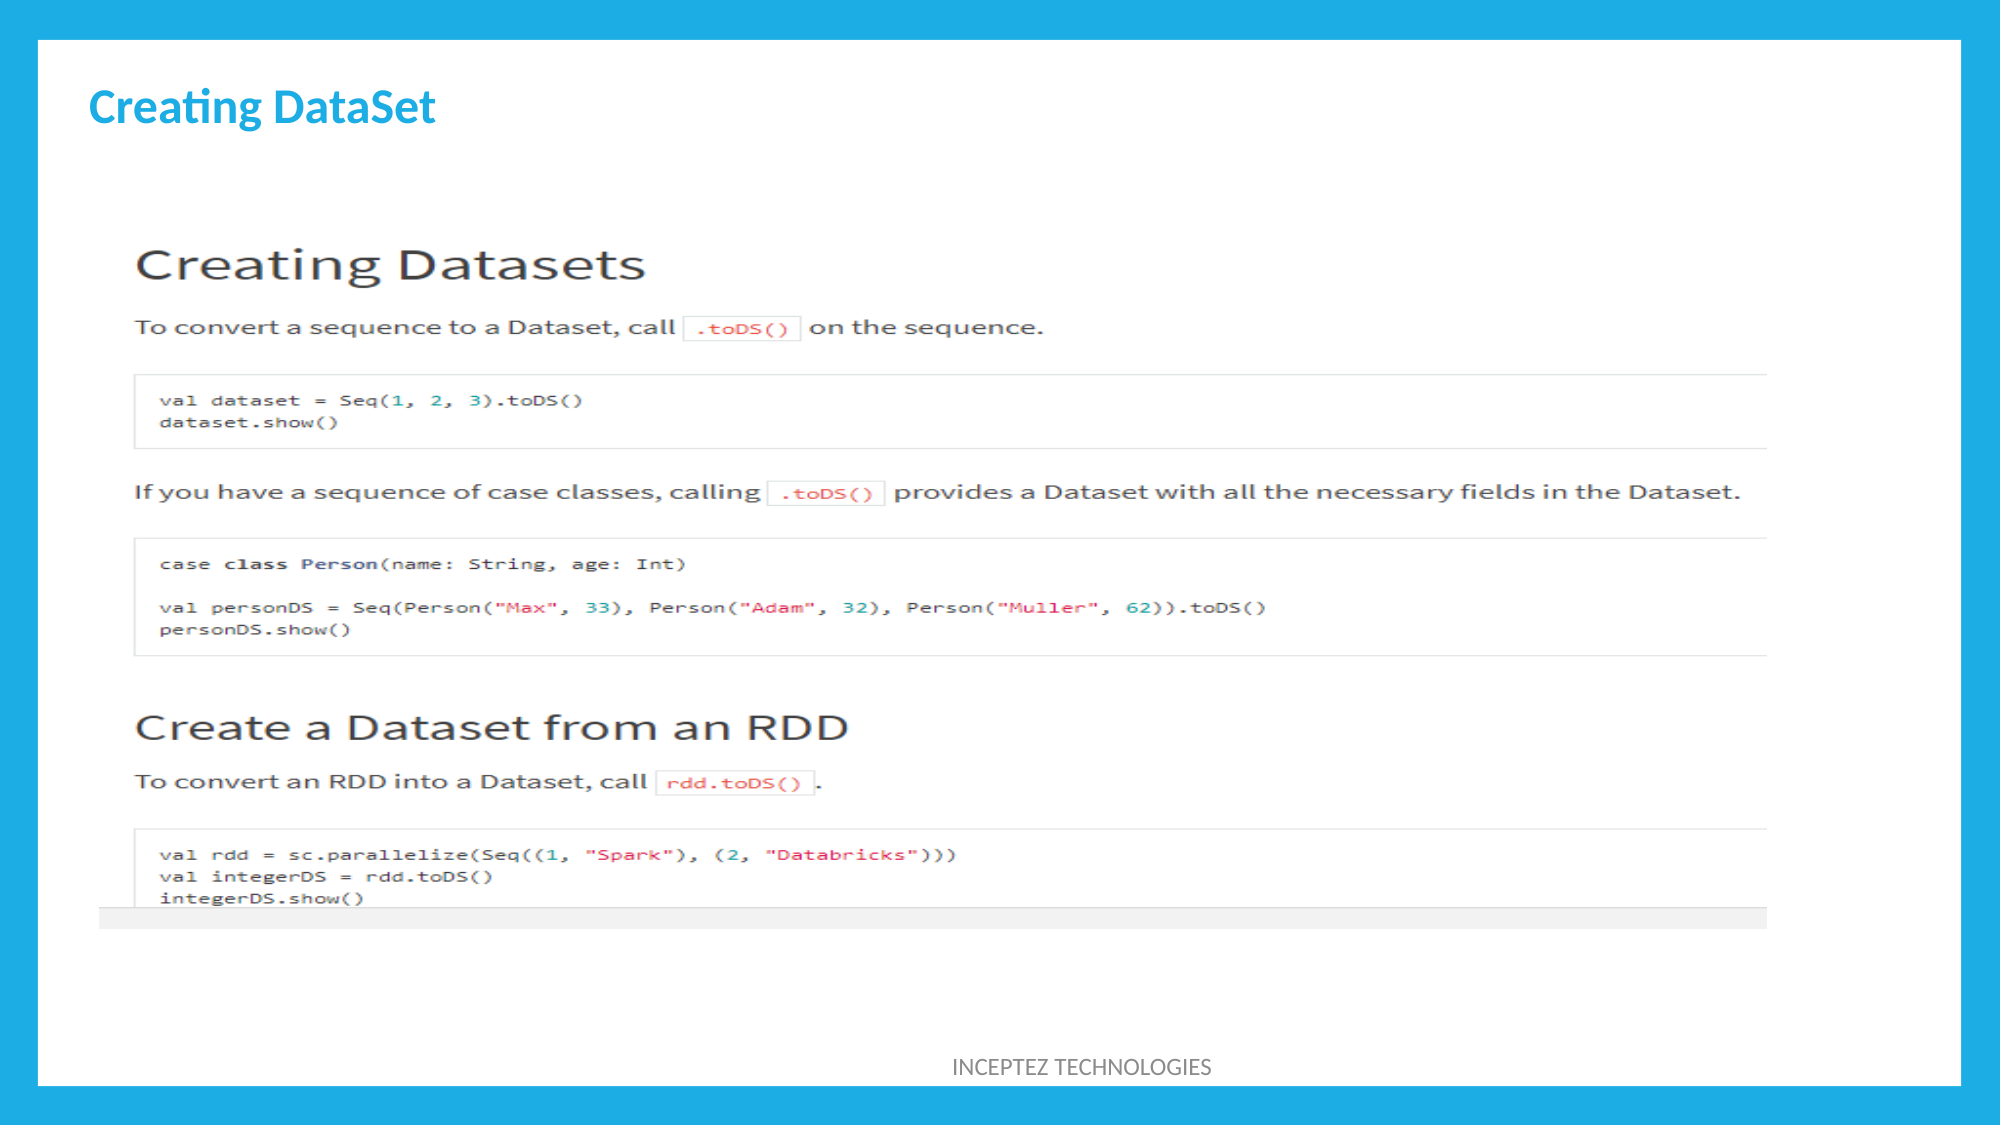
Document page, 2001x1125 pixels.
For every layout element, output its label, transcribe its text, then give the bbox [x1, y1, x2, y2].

text_box INCEPTEZ TECHNOLOGIES [844, 1035, 1320, 1096]
picture [99, 236, 1767, 930]
text_box Creating DataSet [65, 55, 897, 160]
